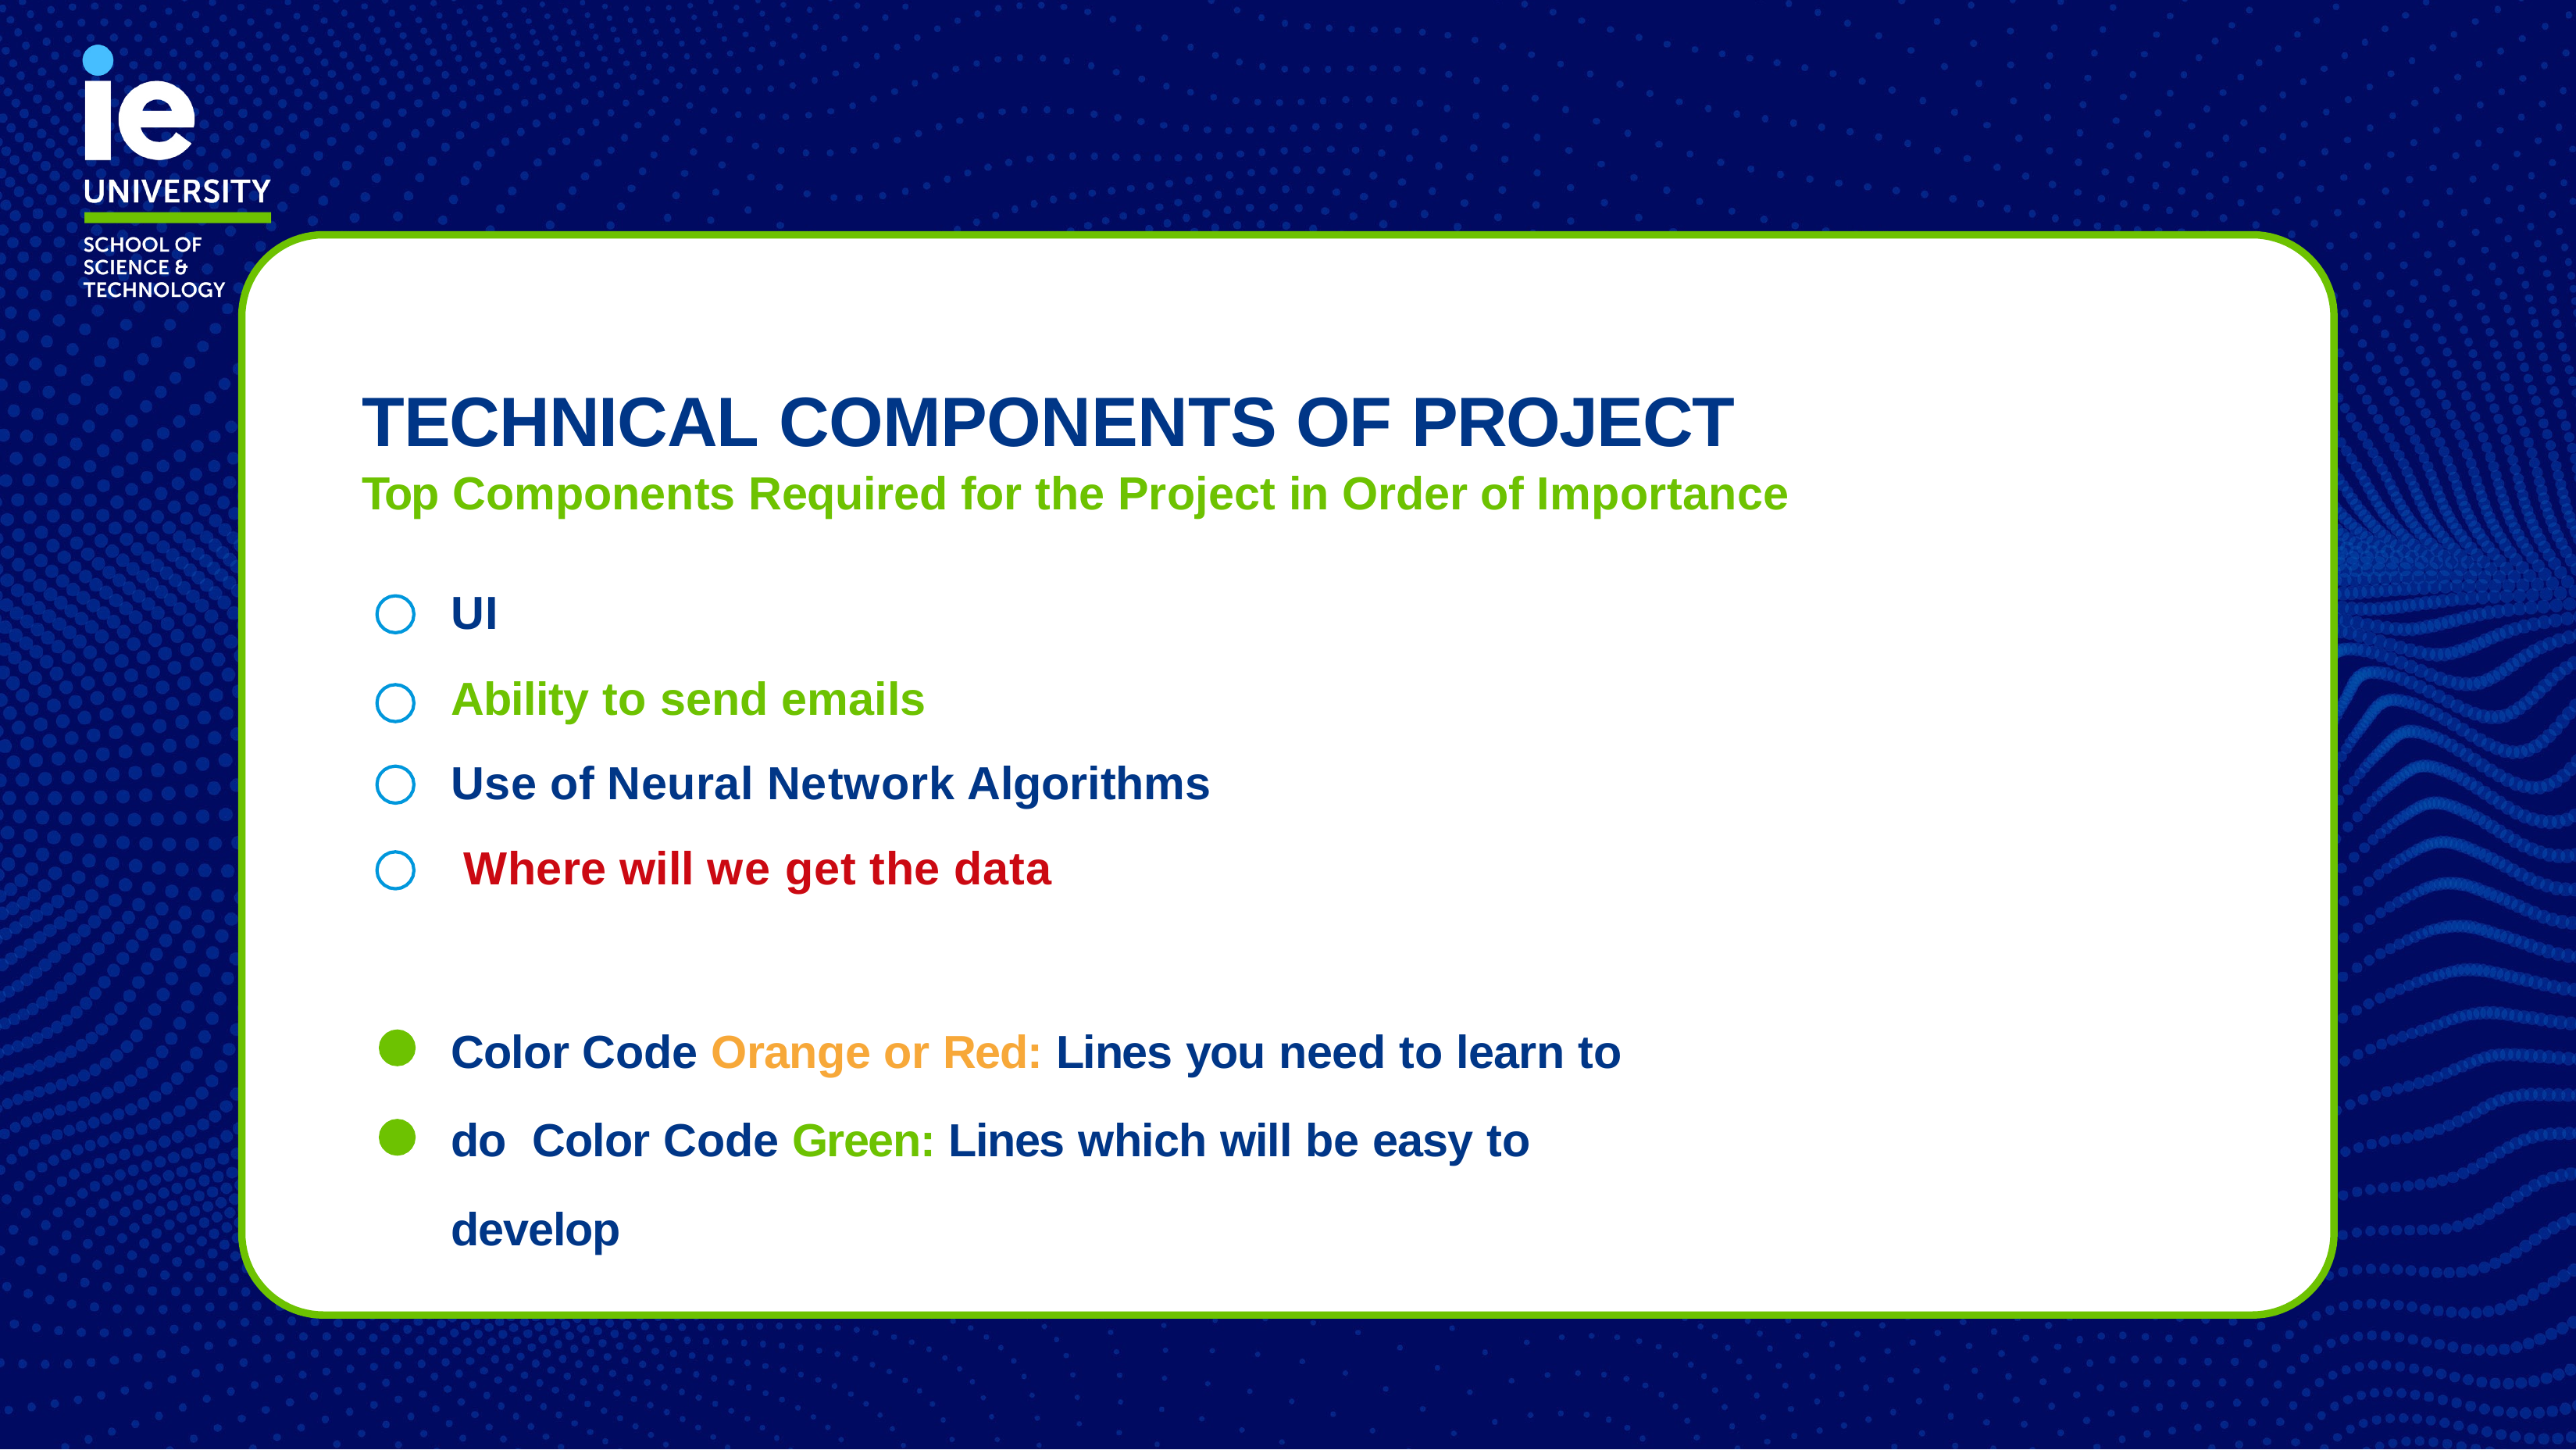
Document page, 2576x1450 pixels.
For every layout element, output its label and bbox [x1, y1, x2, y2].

picture [0, 0, 2576, 1449]
text_box [375, 594, 416, 1156]
text_box [9, 5, 2339, 1320]
